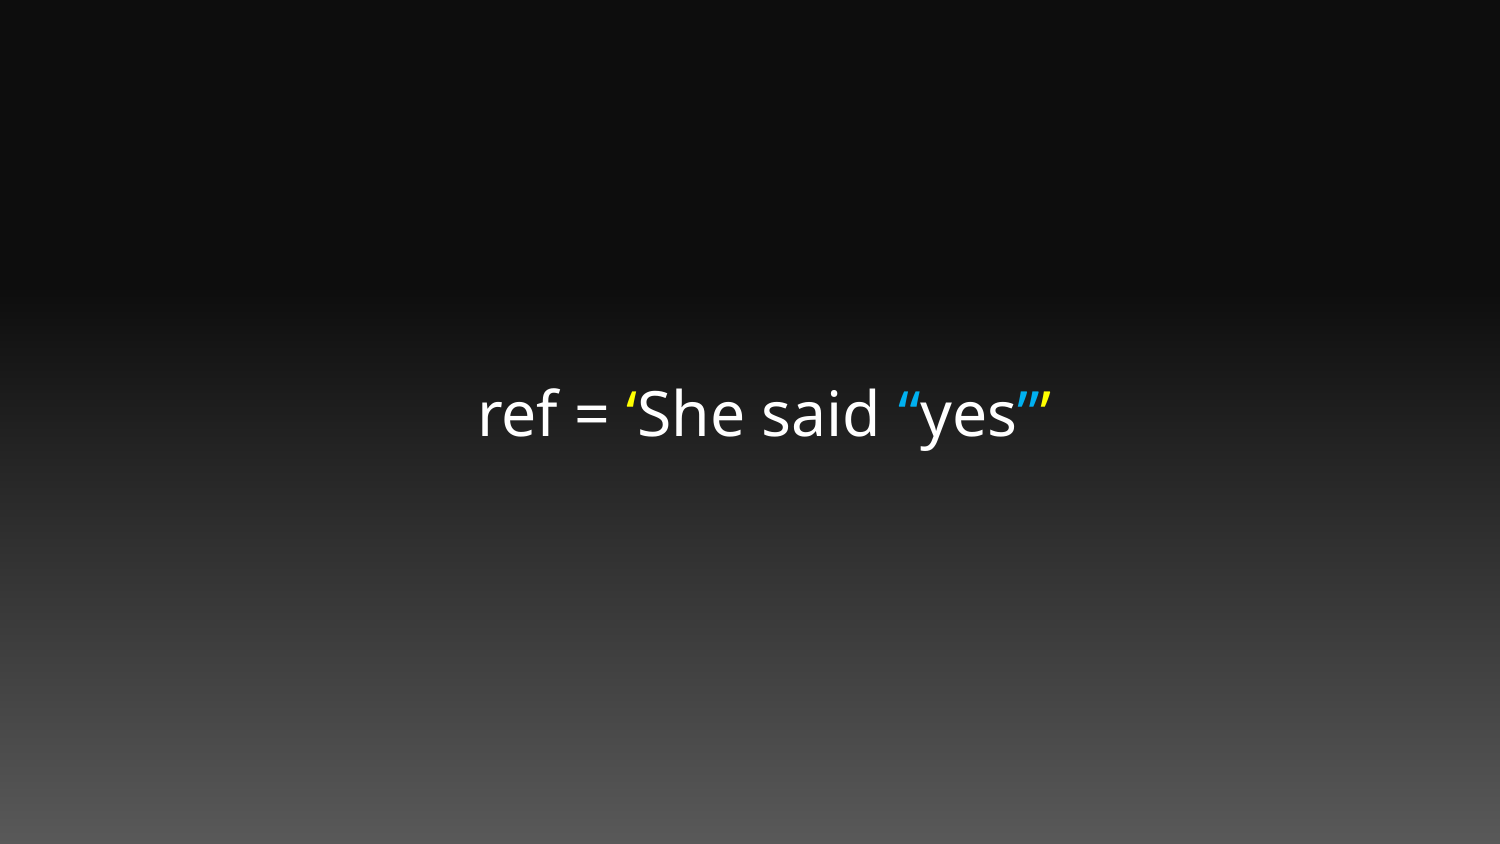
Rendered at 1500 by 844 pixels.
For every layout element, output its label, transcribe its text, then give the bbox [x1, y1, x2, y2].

text_box ref = ‘She said “yes”’ [462, 347, 1324, 466]
